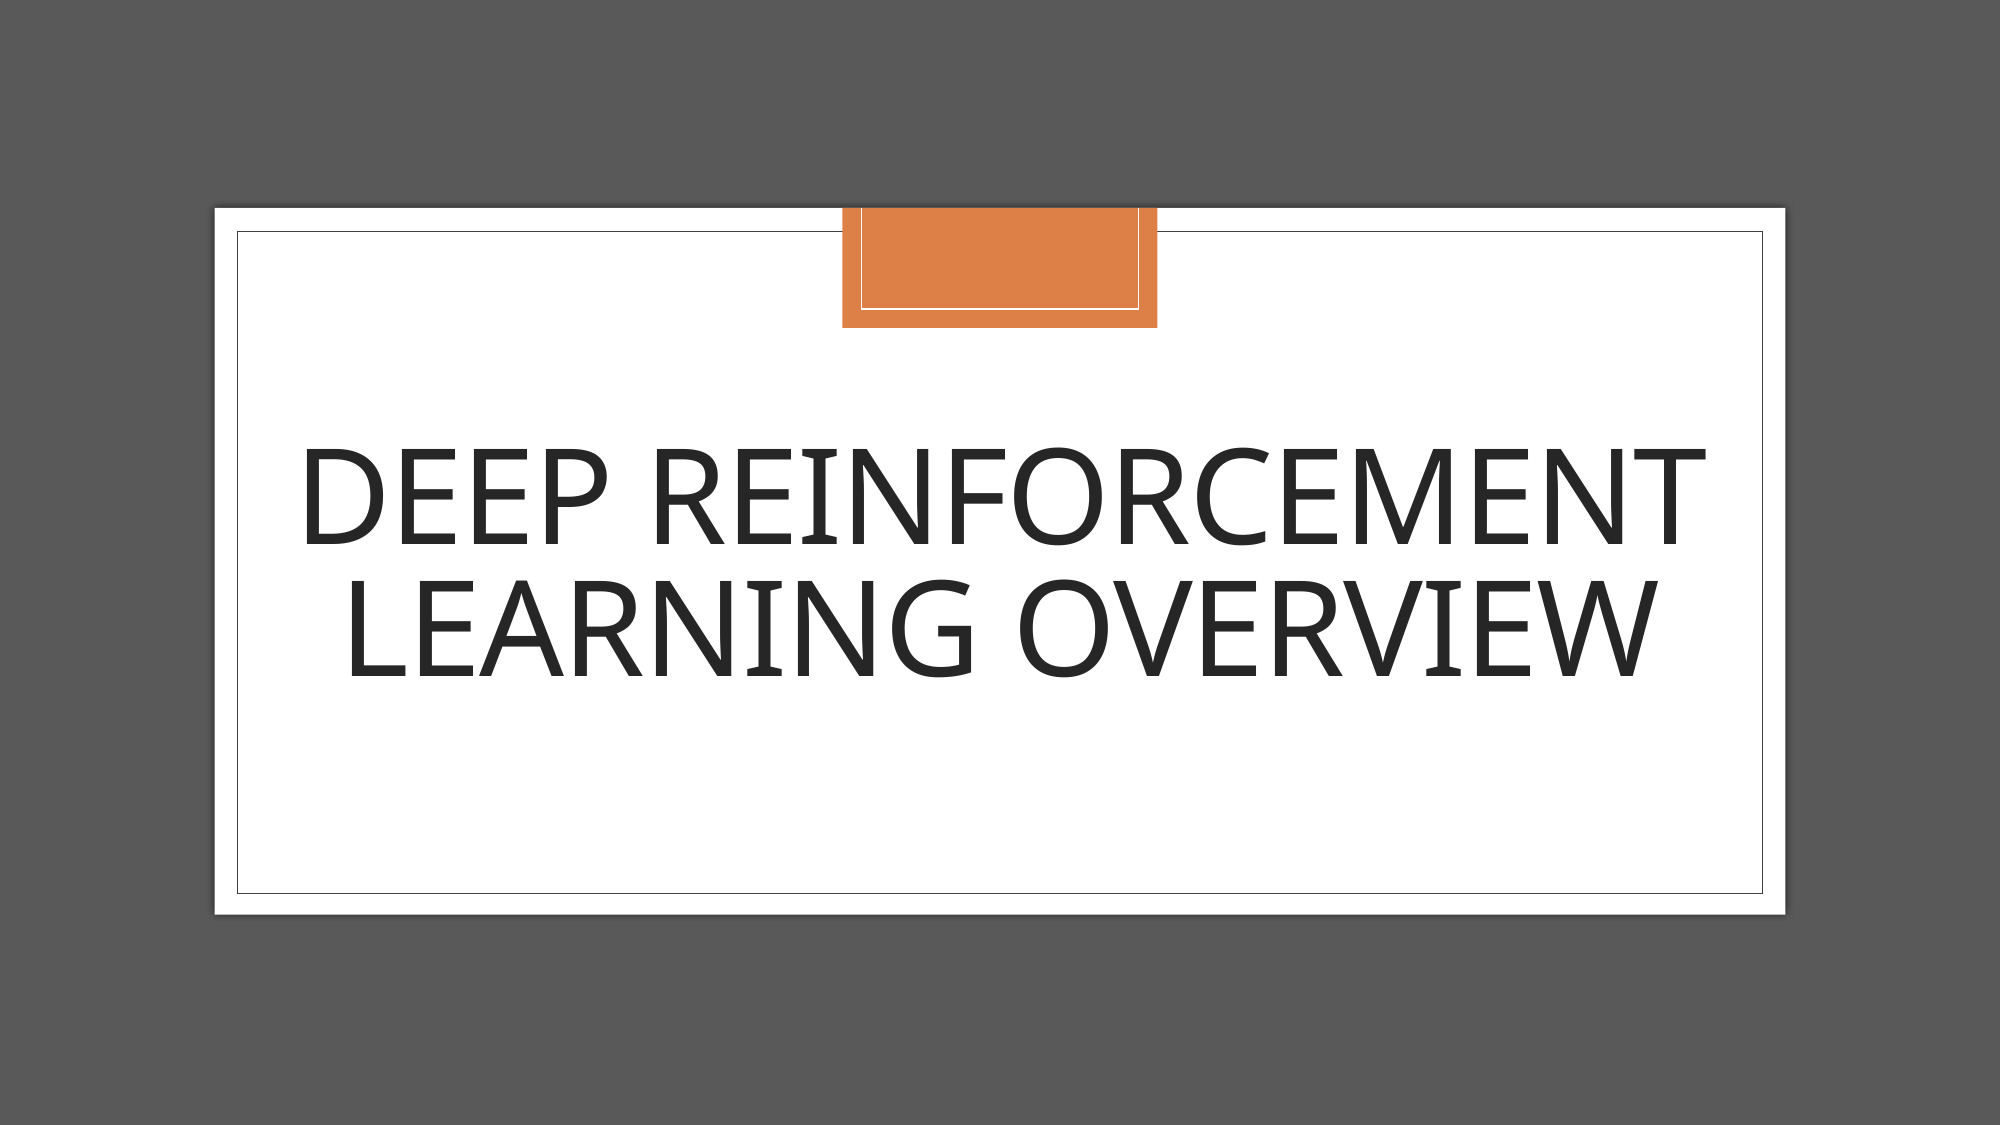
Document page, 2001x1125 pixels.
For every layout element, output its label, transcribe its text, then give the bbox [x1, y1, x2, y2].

title Deep Reinforcement Learning Overview [267, 373, 1733, 769]
